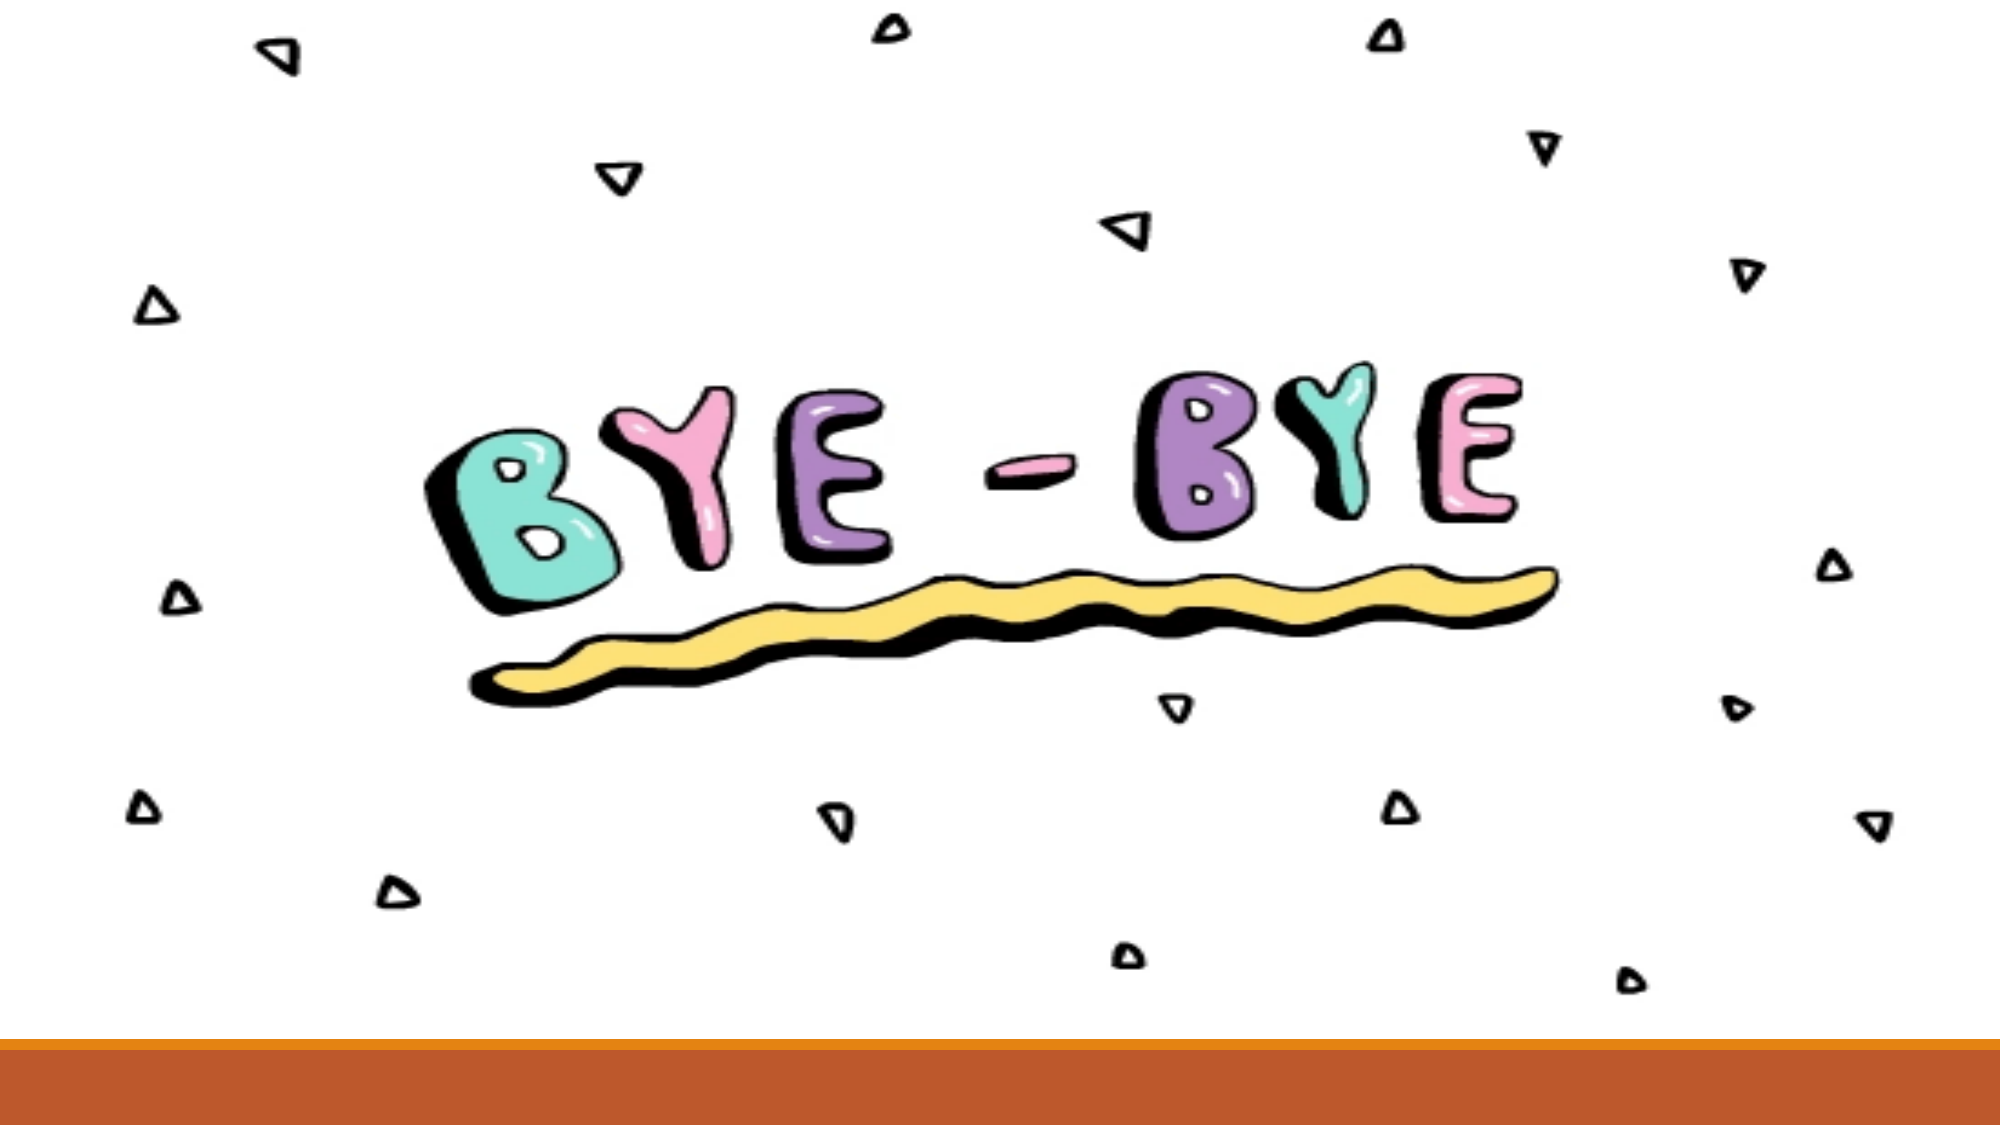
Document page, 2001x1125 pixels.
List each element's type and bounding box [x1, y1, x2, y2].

list [0, 0, 2000, 1013]
